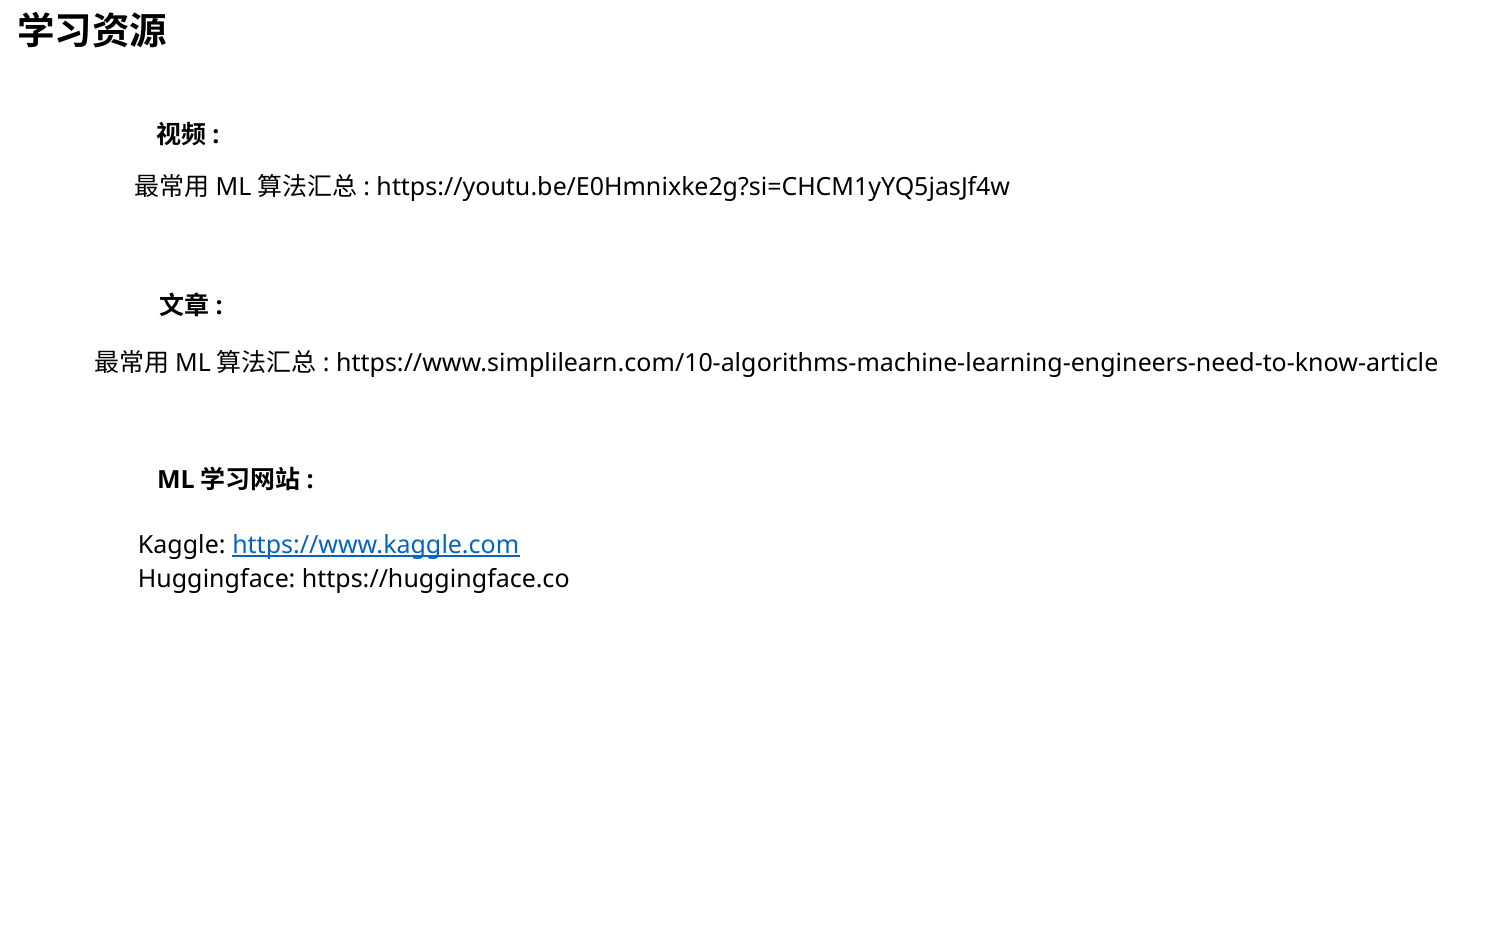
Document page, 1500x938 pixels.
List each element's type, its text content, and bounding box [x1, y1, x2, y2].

text_box 最常用ML算法汇总: https://youtu.be/E0Hmnixke2g?si=CHCM1yYQ5jasJf4w [119, 163, 1026, 208]
text_box 文章: [144, 282, 238, 327]
text_box Kaggle: https://www.kaggle.com Huggingface: https://huggingface.co [123, 520, 586, 600]
text_box 学习资源 [2, 0, 183, 60]
text_box 视频: [141, 111, 235, 157]
text_box 最常用ML算法汇总: https://www.simplilearn.com/10-algorithms-machine-learning-engineers-need-to-know-article [79, 338, 1455, 384]
text_box ML学习网站: [142, 456, 329, 502]
